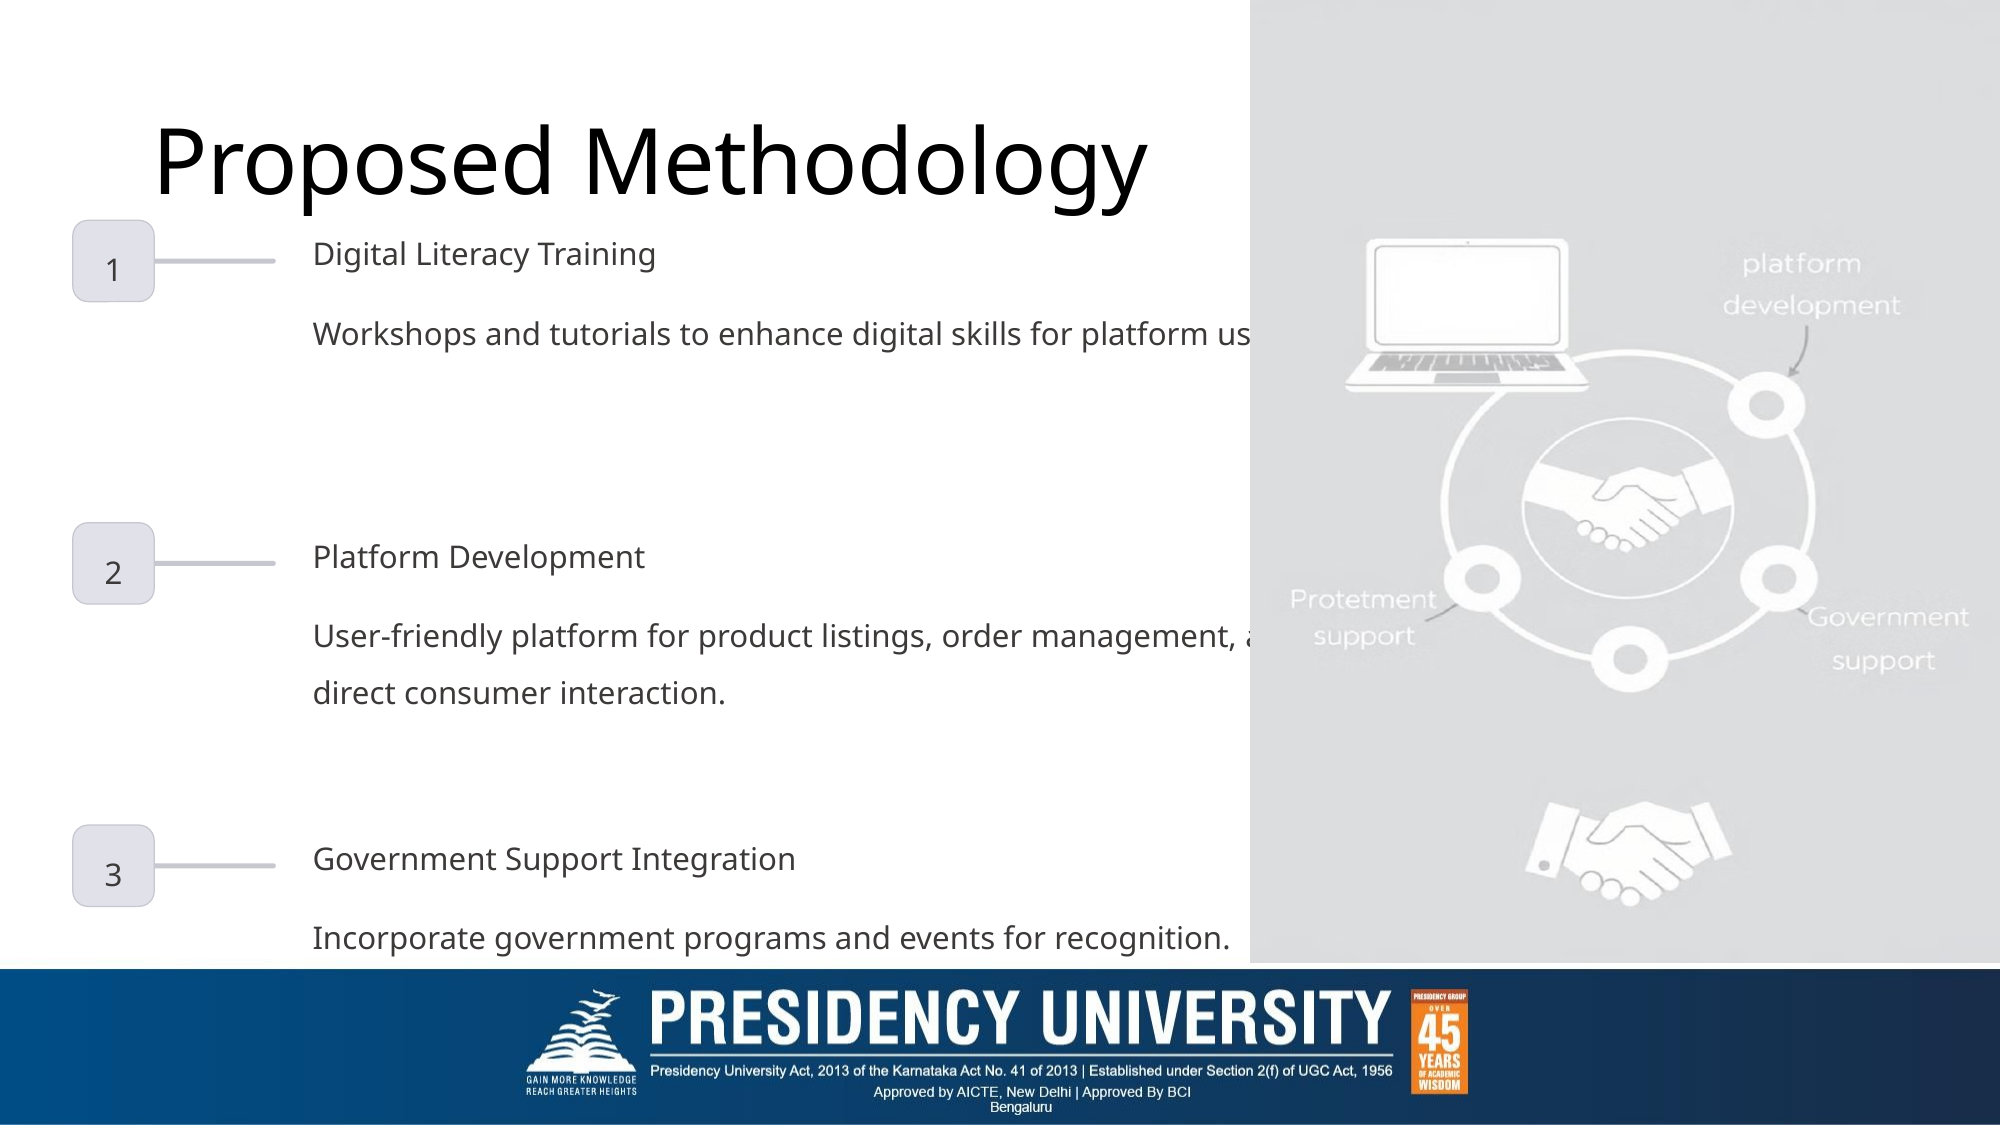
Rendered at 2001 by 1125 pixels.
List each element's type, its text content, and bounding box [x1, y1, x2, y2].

text_box [155, 863, 276, 869]
text_box Workshops and tutorials to enhance digital skills for platform use. [312, 293, 1244, 410]
text_box Platform Development [312, 518, 787, 575]
title Proposed Methodology [150, 45, 1244, 291]
text_box Government Support Integration [312, 820, 989, 878]
text_box 1 [101, 233, 126, 289]
text_box User-friendly platform for product listings, order management, and direct consumer interaction. [312, 596, 1244, 713]
text_box Digital Literacy Training [312, 215, 795, 273]
text_box [72, 220, 155, 302]
text_box 2 [99, 536, 128, 591]
picture [0, 0, 2000, 1125]
text_box Incorporate government programs and events for recognition. [312, 898, 1325, 1015]
text_box [155, 560, 276, 566]
text_box [72, 825, 155, 907]
text_box [155, 258, 276, 264]
text_box [72, 522, 155, 605]
text_box 3 [99, 838, 128, 893]
